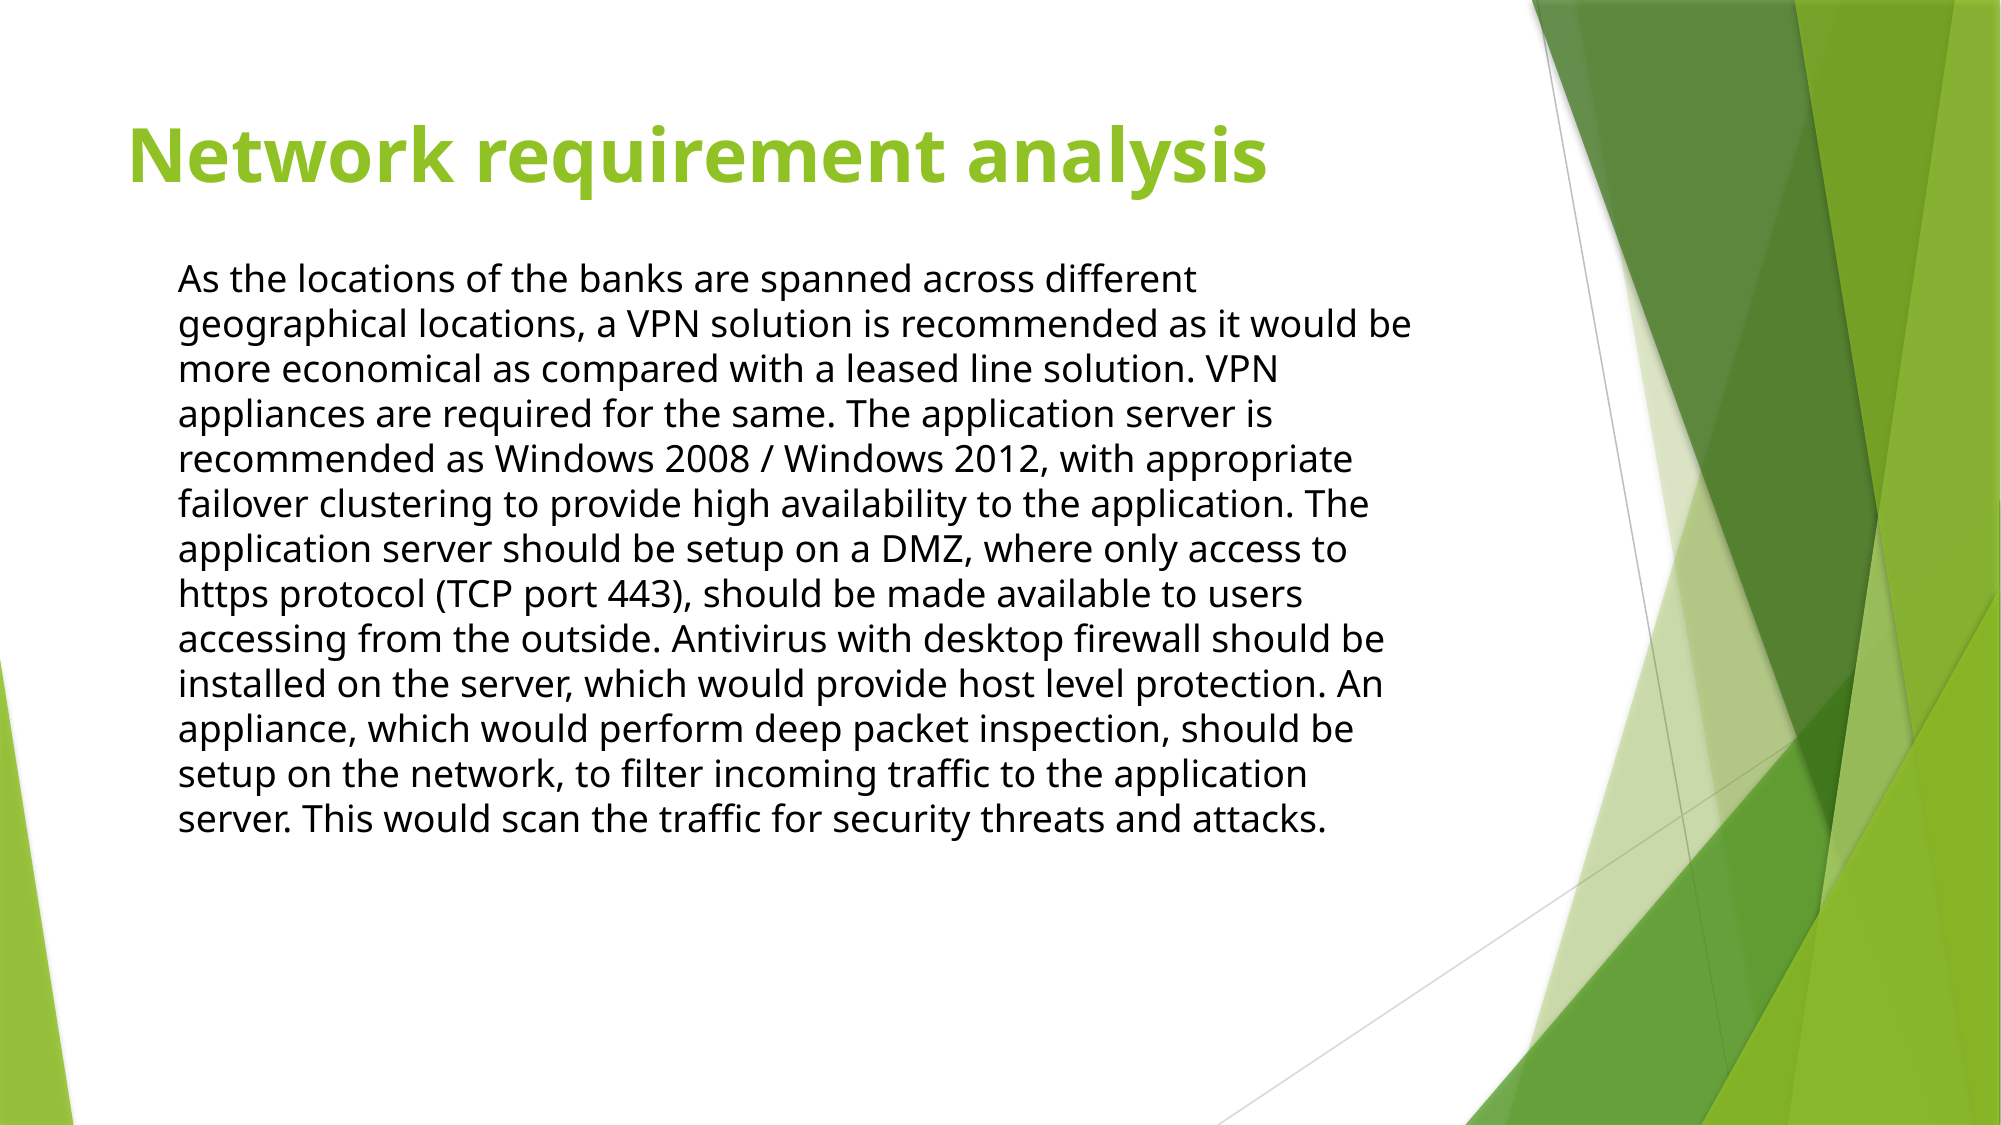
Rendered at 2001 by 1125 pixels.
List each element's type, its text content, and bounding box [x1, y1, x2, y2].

title Network requirement analysis [111, 99, 1522, 317]
text_box As the locations of the banks are spanned across different geographical locations, a VPN solution is recommended as it would be more economical as compared with a leased line solution. VPN appliances are required for the same. The application server is recommended as Windows 2008 / Windows 2012, with appropriate failover clustering to provide high availability to the application. The application server should be setup on a DMZ, where only access to https protocol (TCP port 443), should be made available to users accessing from the outside. Antivirus with desktop firewall should be installed on the server, which would provide host level protection. An appliance, which would perform deep packet inspection, should be setup on the network, to filter incoming traffic to the application server. This would scan the traffic for security threats and attacks. [163, 247, 1444, 848]
